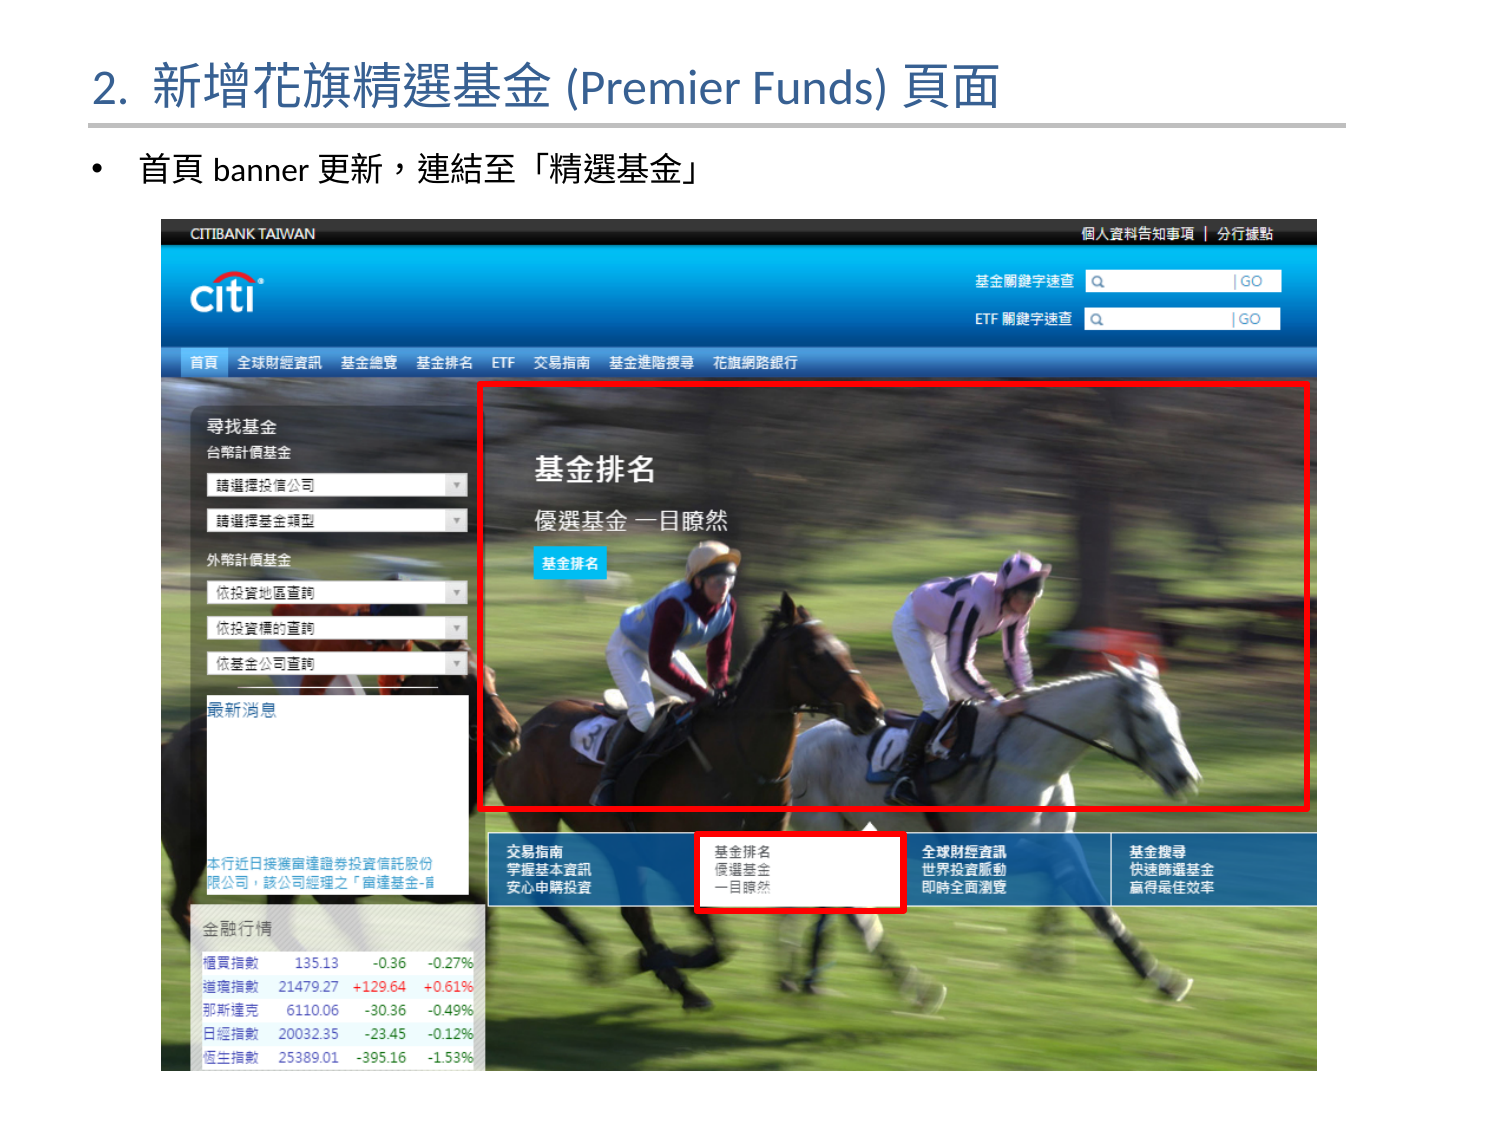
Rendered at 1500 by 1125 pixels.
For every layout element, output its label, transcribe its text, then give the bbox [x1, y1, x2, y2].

picture [1062, 275, 1072, 287]
picture [1005, 275, 1031, 287]
picture [991, 275, 1002, 279]
picture [1047, 275, 1059, 287]
picture [977, 275, 988, 287]
picture [160, 280, 1318, 1071]
picture [160, 219, 1318, 244]
picture [1086, 270, 1281, 292]
picture [1033, 275, 1042, 282]
picture [214, 271, 255, 282]
text_box 首頁banner更新，連結至「精選基金」 [76, 140, 1424, 196]
title 2. 新增花旗精選基金(Premier Funds)頁面 [76, 54, 1427, 114]
